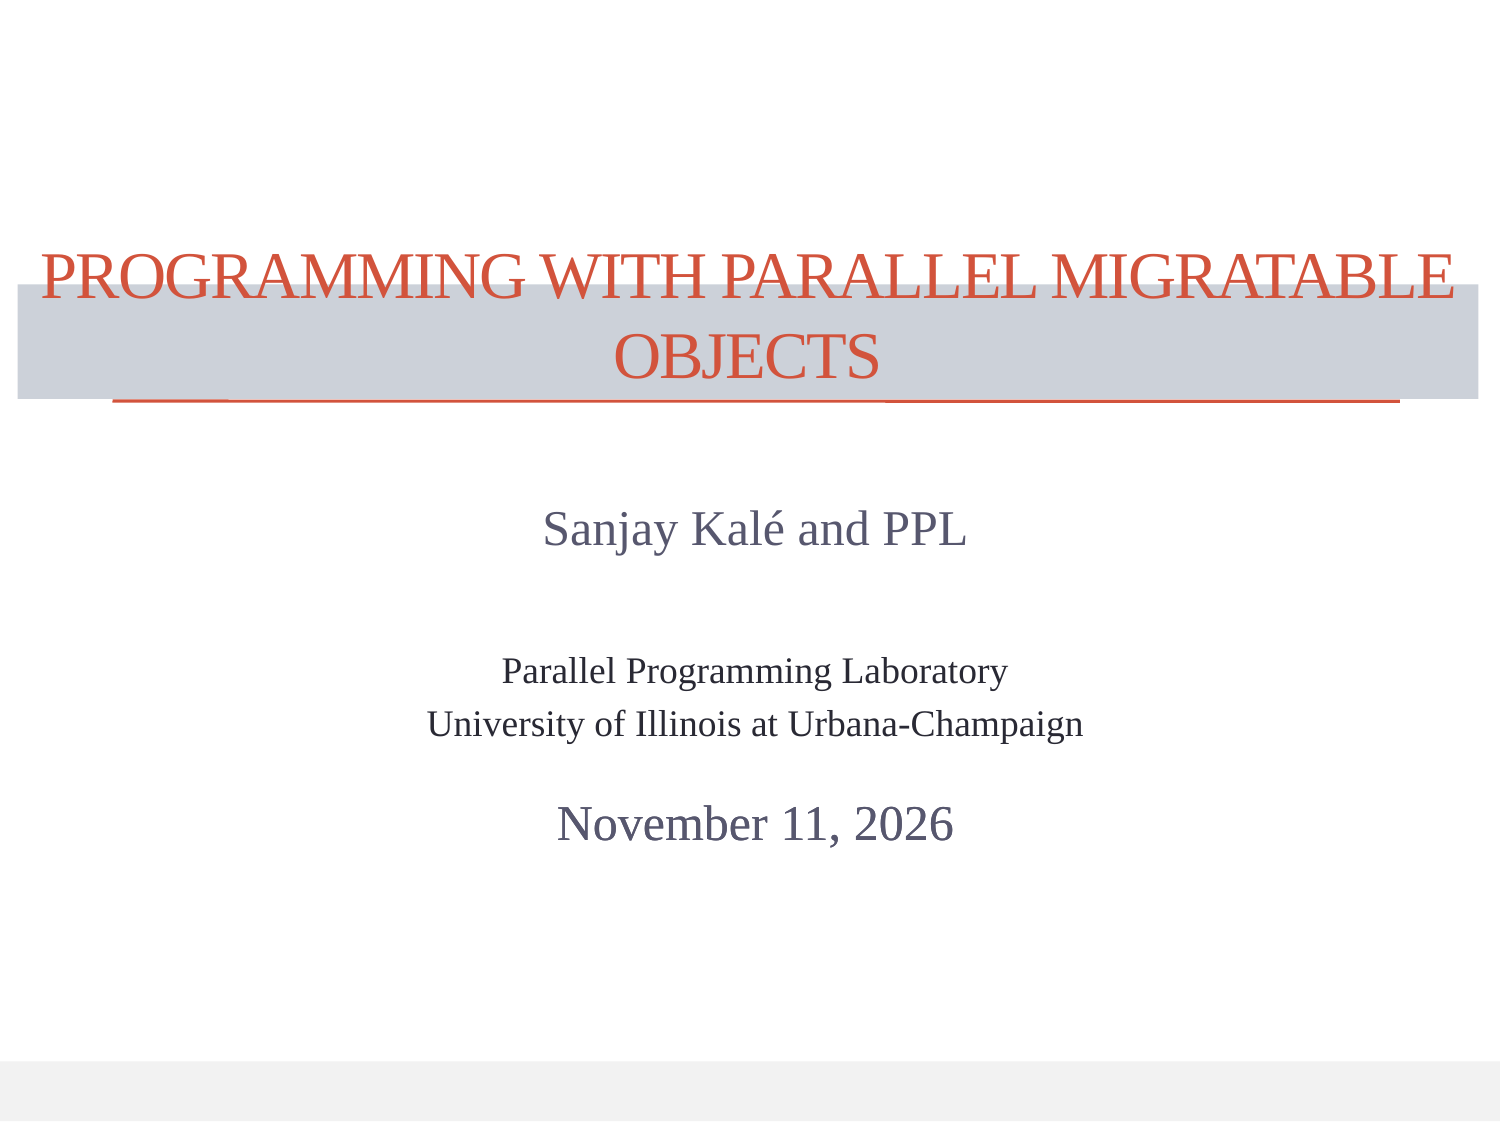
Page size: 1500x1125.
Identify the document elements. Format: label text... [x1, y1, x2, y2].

list Parallel Programming Laboratory University of Illinois at Urbana-Champaign [230, 607, 1281, 784]
title Programming with Parallel Migratable Objects [17, 284, 1479, 399]
subtitle Sanjay Kalé and PPL [230, 467, 1281, 583]
